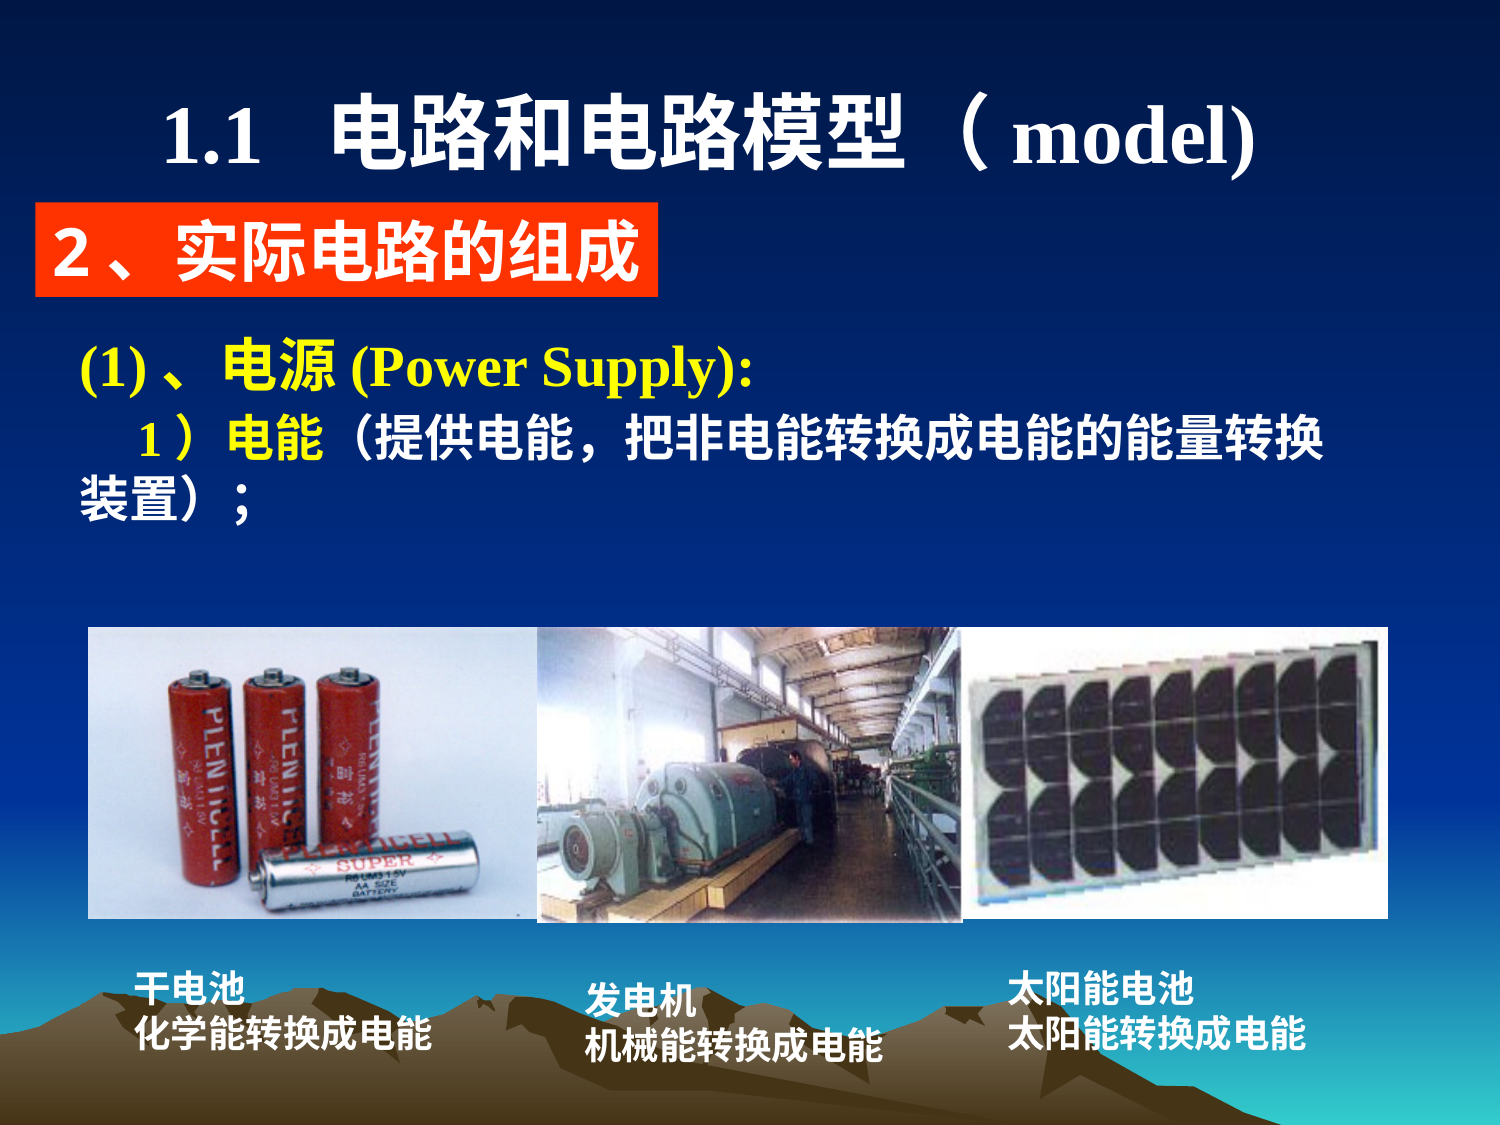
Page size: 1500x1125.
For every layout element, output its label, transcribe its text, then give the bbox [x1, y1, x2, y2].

text_box 发电机 机械能转换成电能 [569, 969, 942, 1075]
text_box 干电池 化学能转换成电能 [118, 957, 449, 1063]
text_box 1.1 电路和电路模型（model) [88, 72, 1329, 188]
text_box 2、实际电路的组成 [35, 202, 659, 297]
picture [88, 627, 1388, 923]
text_box 太阳能电池 太阳能转换成电能 [992, 957, 1323, 1063]
text_box (1)、电源(Power Supply): 1）电能（提供电能，把非电能转换成电能的能量转换装置）； [64, 320, 1388, 605]
